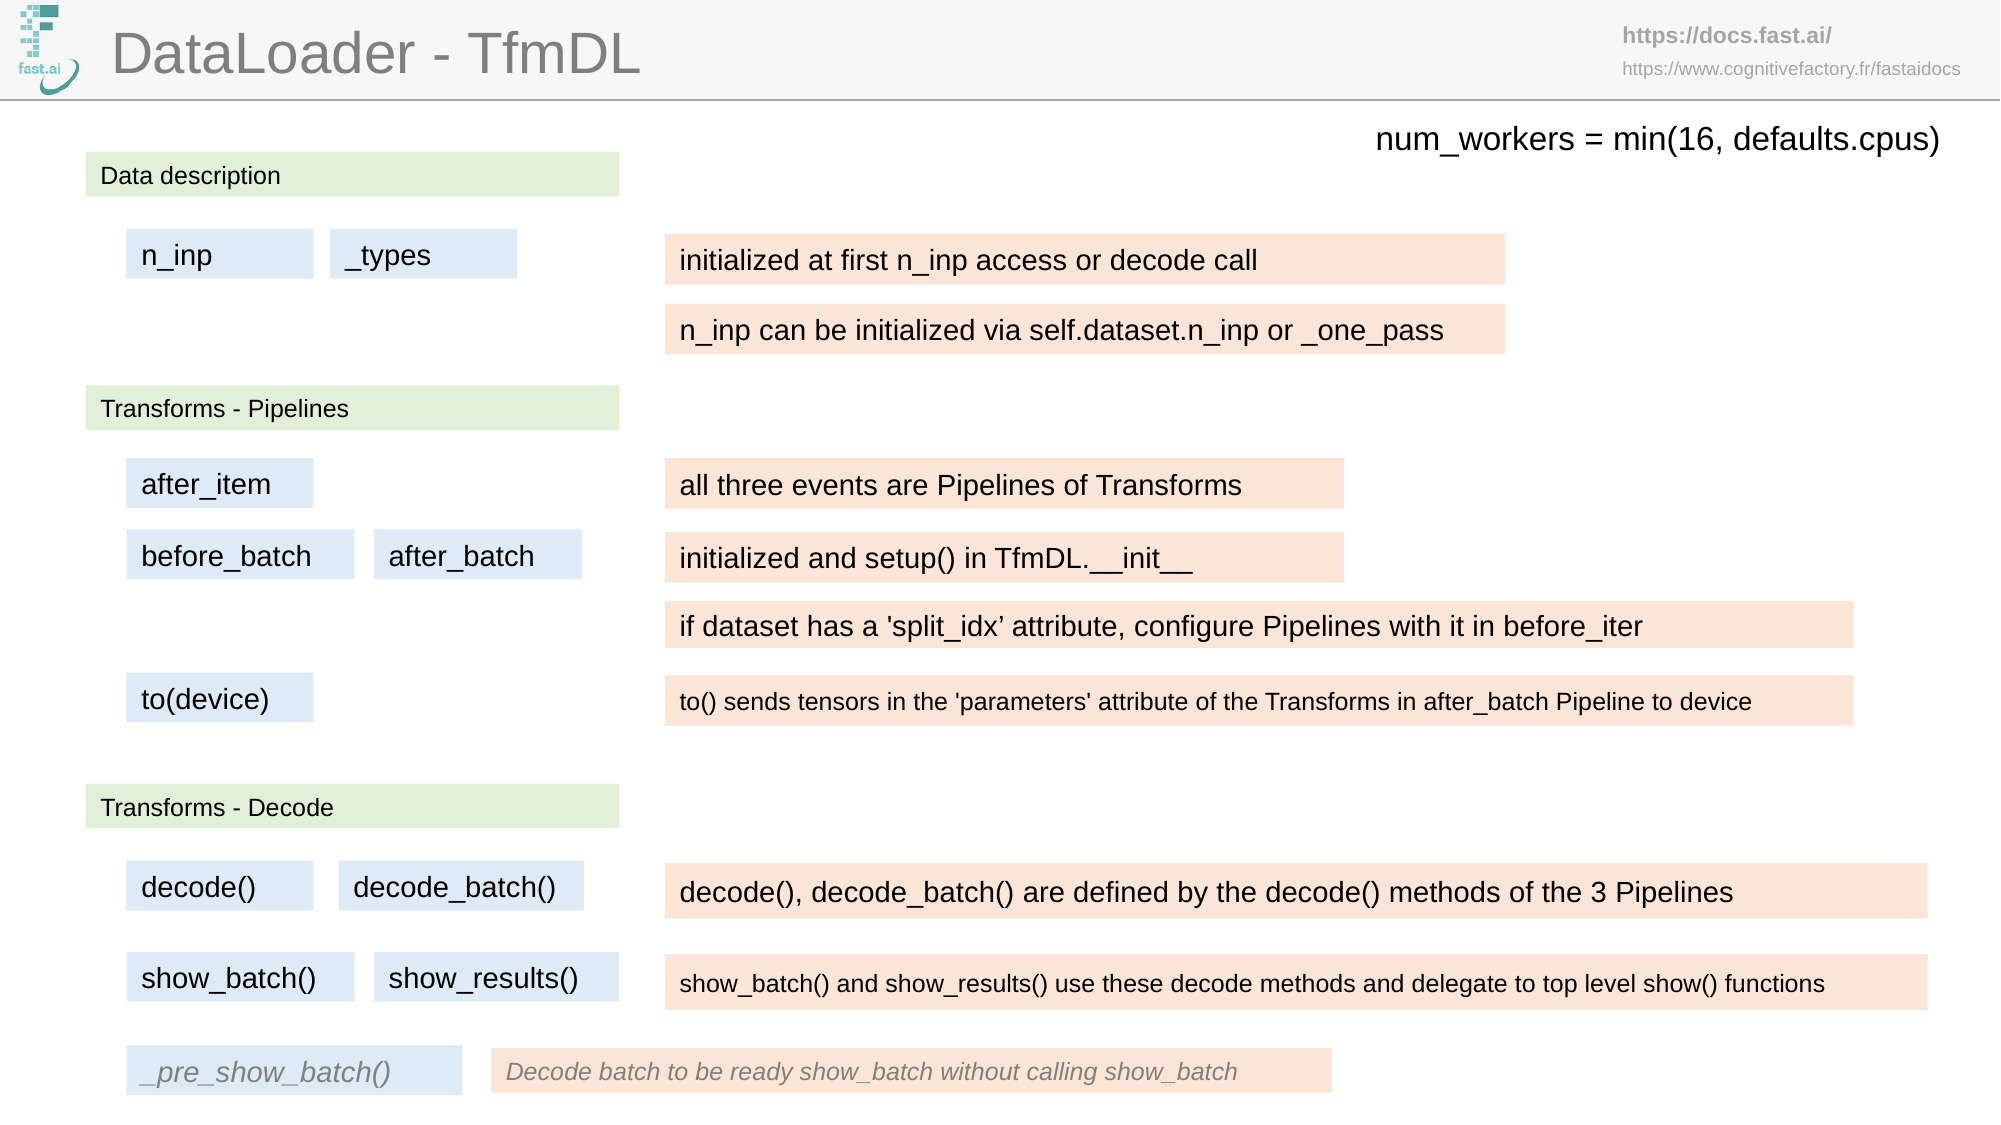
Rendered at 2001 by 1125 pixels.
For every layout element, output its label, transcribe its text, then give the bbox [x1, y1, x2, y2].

text_box to(device) [126, 672, 314, 723]
text_box Data description [85, 151, 620, 197]
text_box decode_batch() [338, 860, 585, 911]
text_box DataLoader - TfmDL [96, 8, 658, 93]
text_box n_inp can be initialized via self.dataset.n_inp or _one_pass [664, 303, 1506, 355]
text_box show_results() [373, 951, 620, 1002]
text_box to() sends tensors in the 'parameters' attribute of the Transforms in after_batch Pipeline to device [664, 674, 1855, 727]
text_box num_workers = min(16, defaults.cpus) [1360, 110, 2000, 165]
text_box if dataset has a 'split_idx’ attribute, configure Pipelines with it in before_iter [664, 600, 1855, 649]
text_box Transforms - Decode [85, 783, 620, 829]
text_box Transforms - Pipelines [85, 385, 620, 431]
text_box decode() [126, 860, 314, 911]
text_box initialized at first n_inp access or decode call [664, 233, 1506, 285]
text_box n_inp [126, 228, 314, 279]
text_box before_batch [126, 529, 355, 580]
text_box decode(), decode_batch() are defined by the decode() methods of the 3 Pipelines [664, 862, 1929, 920]
text_box show_batch() [126, 951, 355, 1002]
text_box all three events are Pipelines of Transforms [664, 457, 1345, 510]
text_box after_item [126, 458, 314, 508]
text_box show_batch() and show_results() use these decode methods and delegate to top level show() functions [664, 953, 1929, 1011]
text_box initialized and setup() in TfmDL.__init__ [664, 531, 1345, 584]
picture [0, 0, 90, 99]
text_box _pre_show_batch() [126, 1045, 463, 1096]
text_box Decode batch to be ready show_batch without calling show_batch [491, 1048, 1332, 1093]
text_box after_batch [373, 529, 582, 580]
text_box _types [330, 228, 518, 279]
